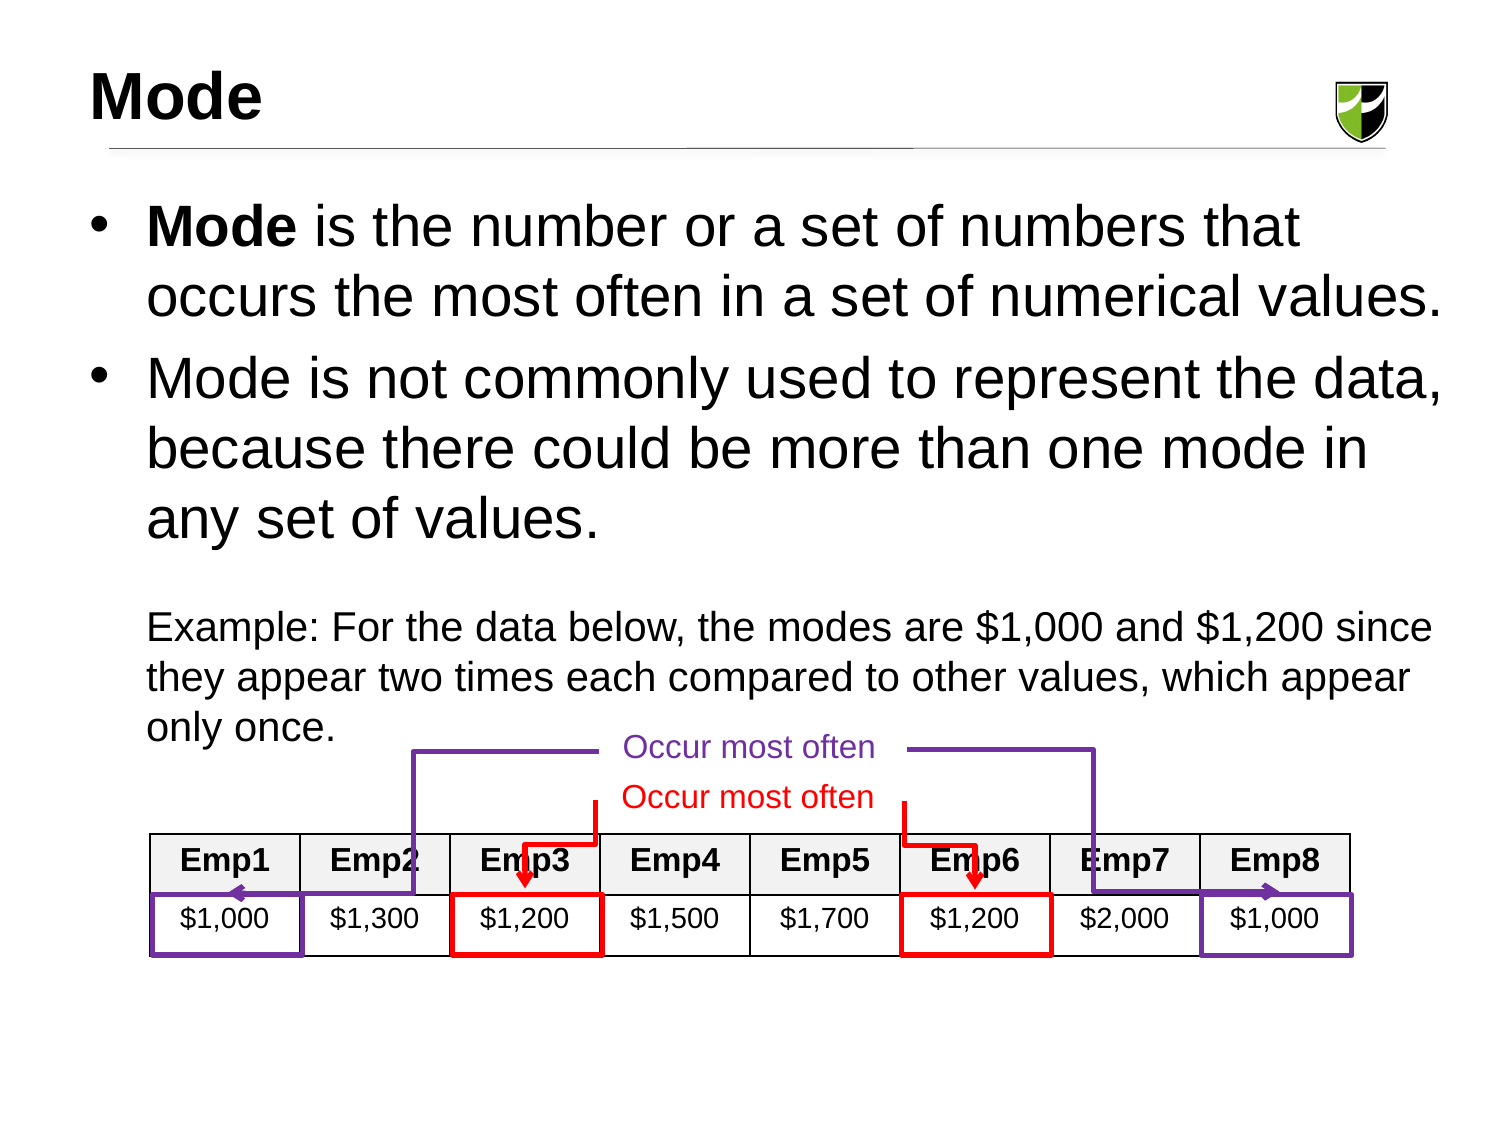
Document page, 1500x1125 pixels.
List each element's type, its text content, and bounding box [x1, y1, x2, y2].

text_box Occur most often [605, 781, 902, 831]
table_header Emp1 [151, 835, 221, 894]
table_header Emp5 [751, 835, 899, 894]
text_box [226, 751, 600, 894]
text_box Occur most often [580, 718, 919, 781]
table_cell $2,000 [1052, 900, 1199, 955]
table_cell $1,500 [603, 896, 749, 955]
text_box [901, 897, 1052, 956]
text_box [907, 749, 1280, 892]
table_cell $1,300 [303, 902, 449, 955]
table_header Emp4 [605, 835, 749, 894]
text_box [152, 894, 303, 956]
text_box [452, 899, 603, 956]
table_cell $1,700 [751, 896, 899, 955]
table_header Emp8 [1284, 835, 1349, 894]
text_box Mode is the number or a set of numbers that occurs the most often in a set of numerical values. Mode is not commonly used to represent the data, because there could be more than one mode in any set of values. Example: For the data below, the modes are $1,000 and $1,200 since they appear two times each compared to other values, which appear only once. [75, 180, 1463, 969]
text_box Mode [74, 45, 1425, 233]
text_box [1201, 894, 1352, 956]
